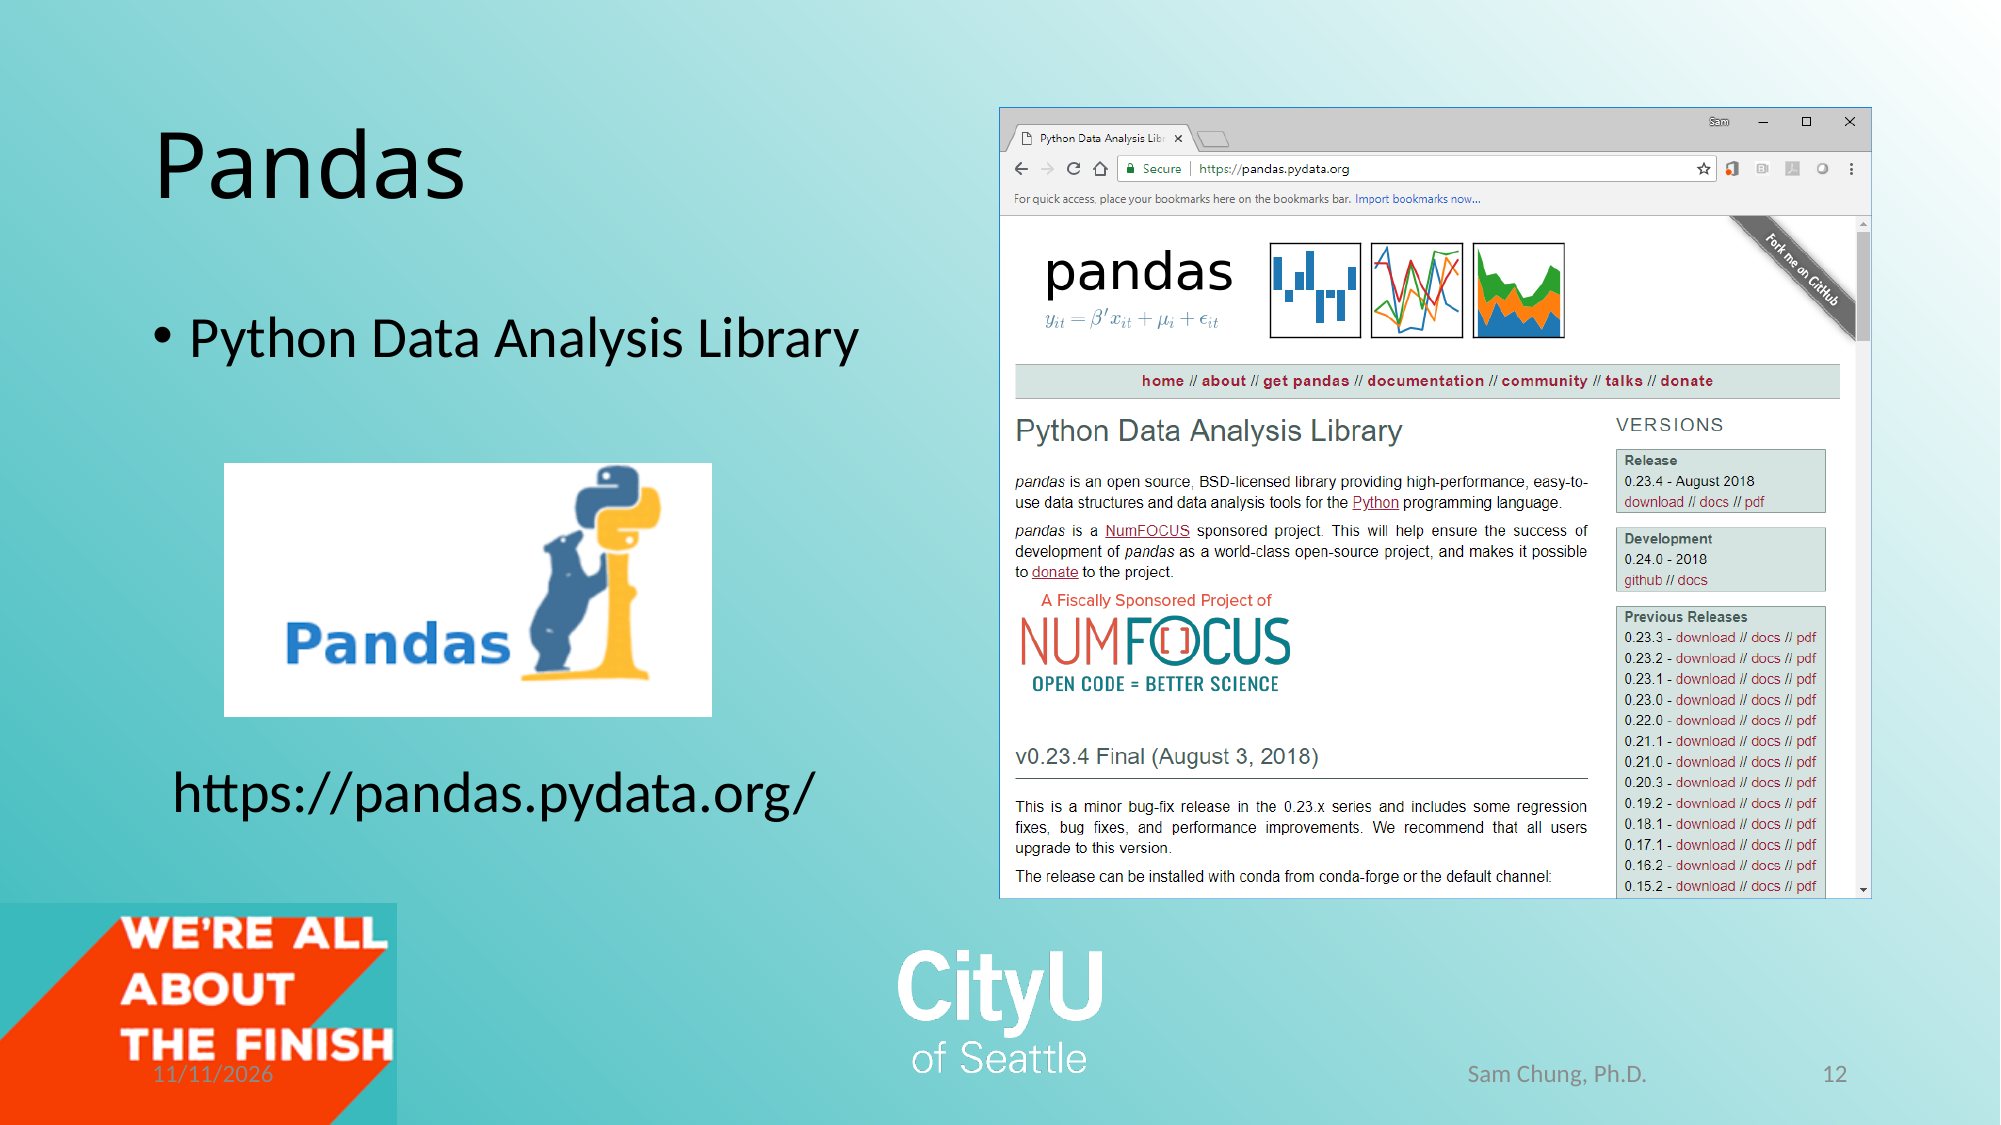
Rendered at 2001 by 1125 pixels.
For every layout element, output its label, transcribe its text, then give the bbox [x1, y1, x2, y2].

slide_number 12 [1702, 1042, 1863, 1103]
list Python Data Analysis Library [137, 299, 1863, 1014]
title Pandas [137, 59, 1863, 278]
picture [898, 1014, 1102, 1073]
picture [224, 463, 712, 717]
picture [0, 903, 397, 1125]
footer Sam Chung, Ph.D. [1445, 1042, 1671, 1103]
picture [999, 107, 1872, 899]
text_box https://pandas.pydata.org/ [157, 746, 831, 831]
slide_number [137, 1042, 588, 1103]
